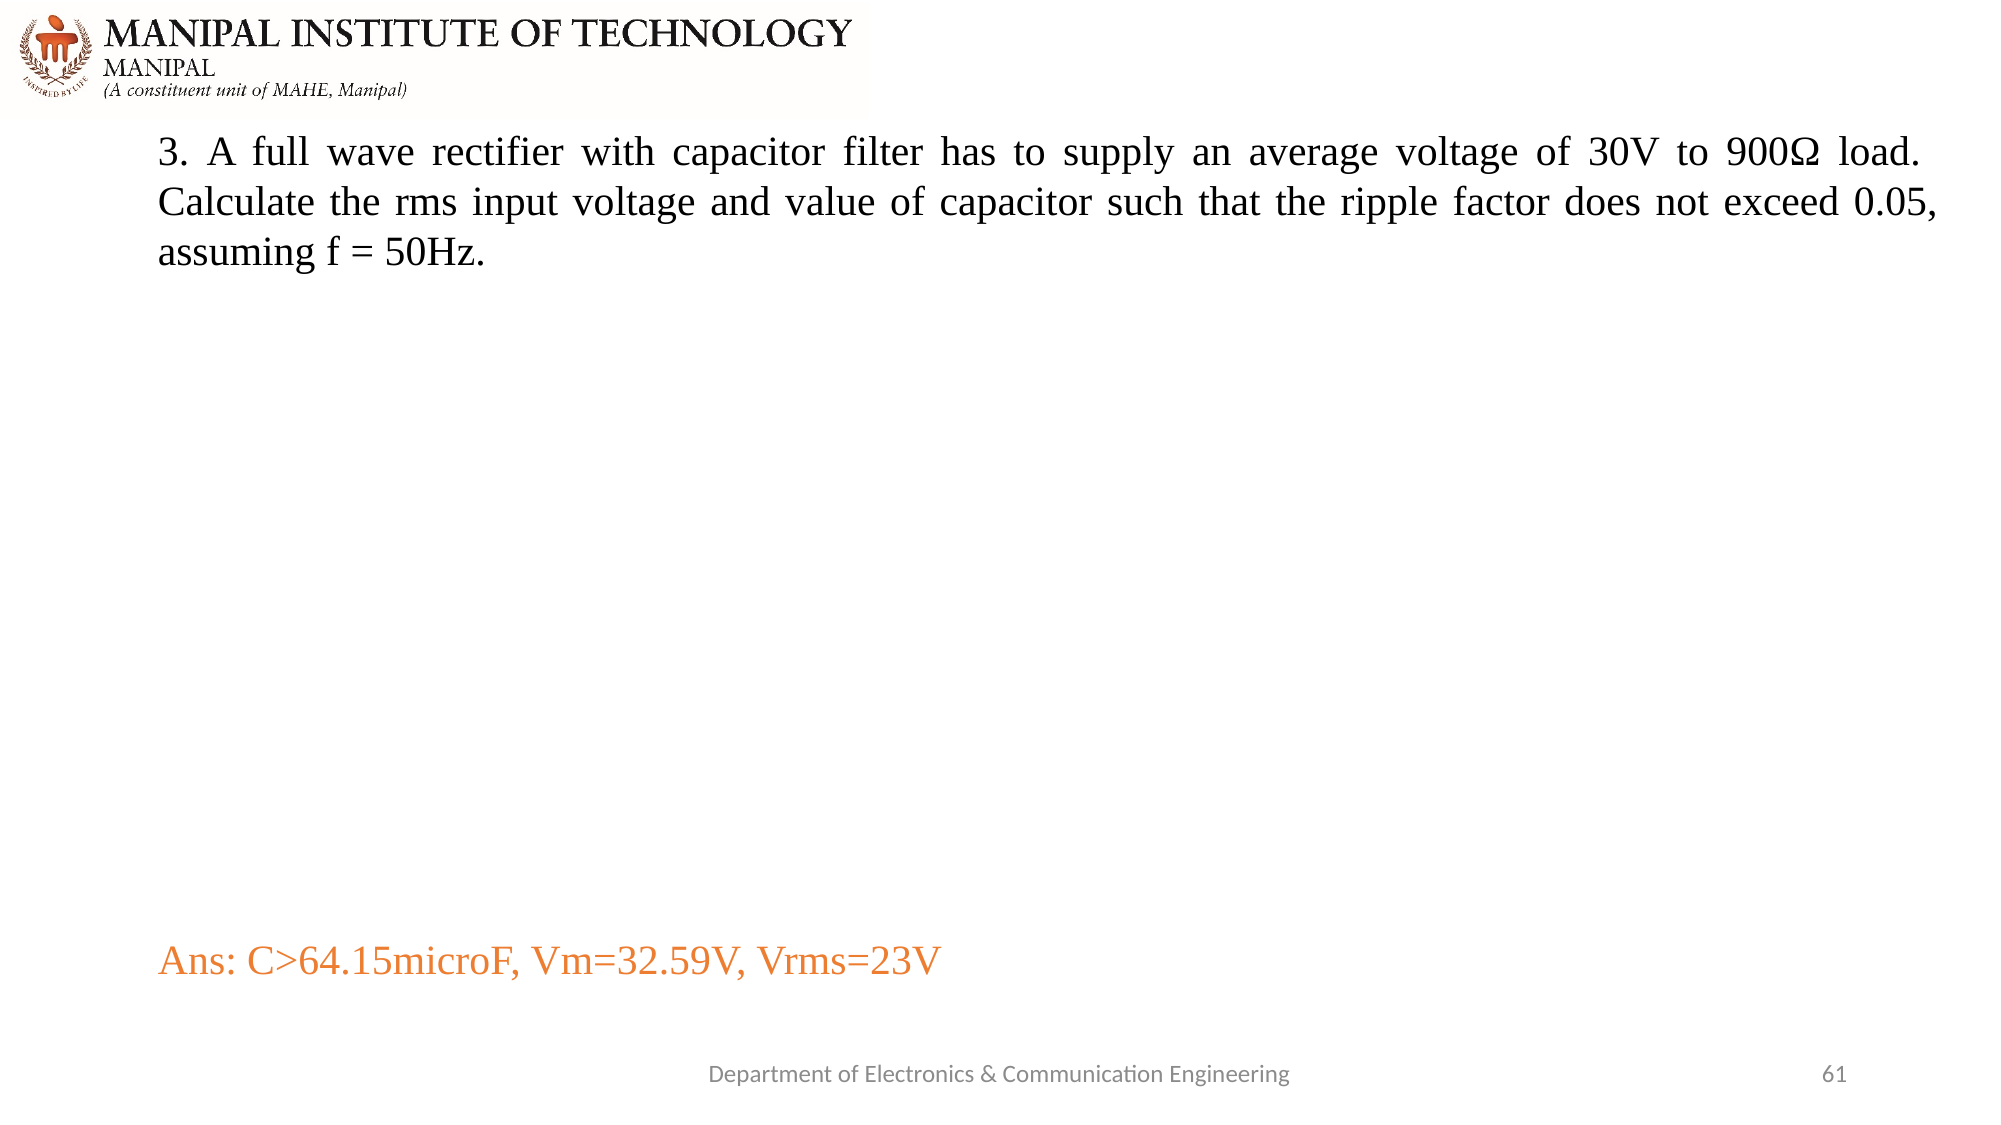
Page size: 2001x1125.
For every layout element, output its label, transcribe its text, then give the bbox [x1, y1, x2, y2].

text_box 3. A full wave rectifier with capacitor filter has to supply an average voltage of 30V to 900Ω load. Calculate the rms input voltage and value of capacitor such that the ripple factor does not exceed 0.05, assuming f = 50Hz. Ans: C>64.15microF, Vm=32.59V, Vrms=23V [68, 116, 1955, 990]
slide_number 61 [1412, 1042, 1863, 1103]
picture [0, 2, 869, 119]
footer Department of Electronics & Communication Engineering [662, 1042, 1338, 1103]
